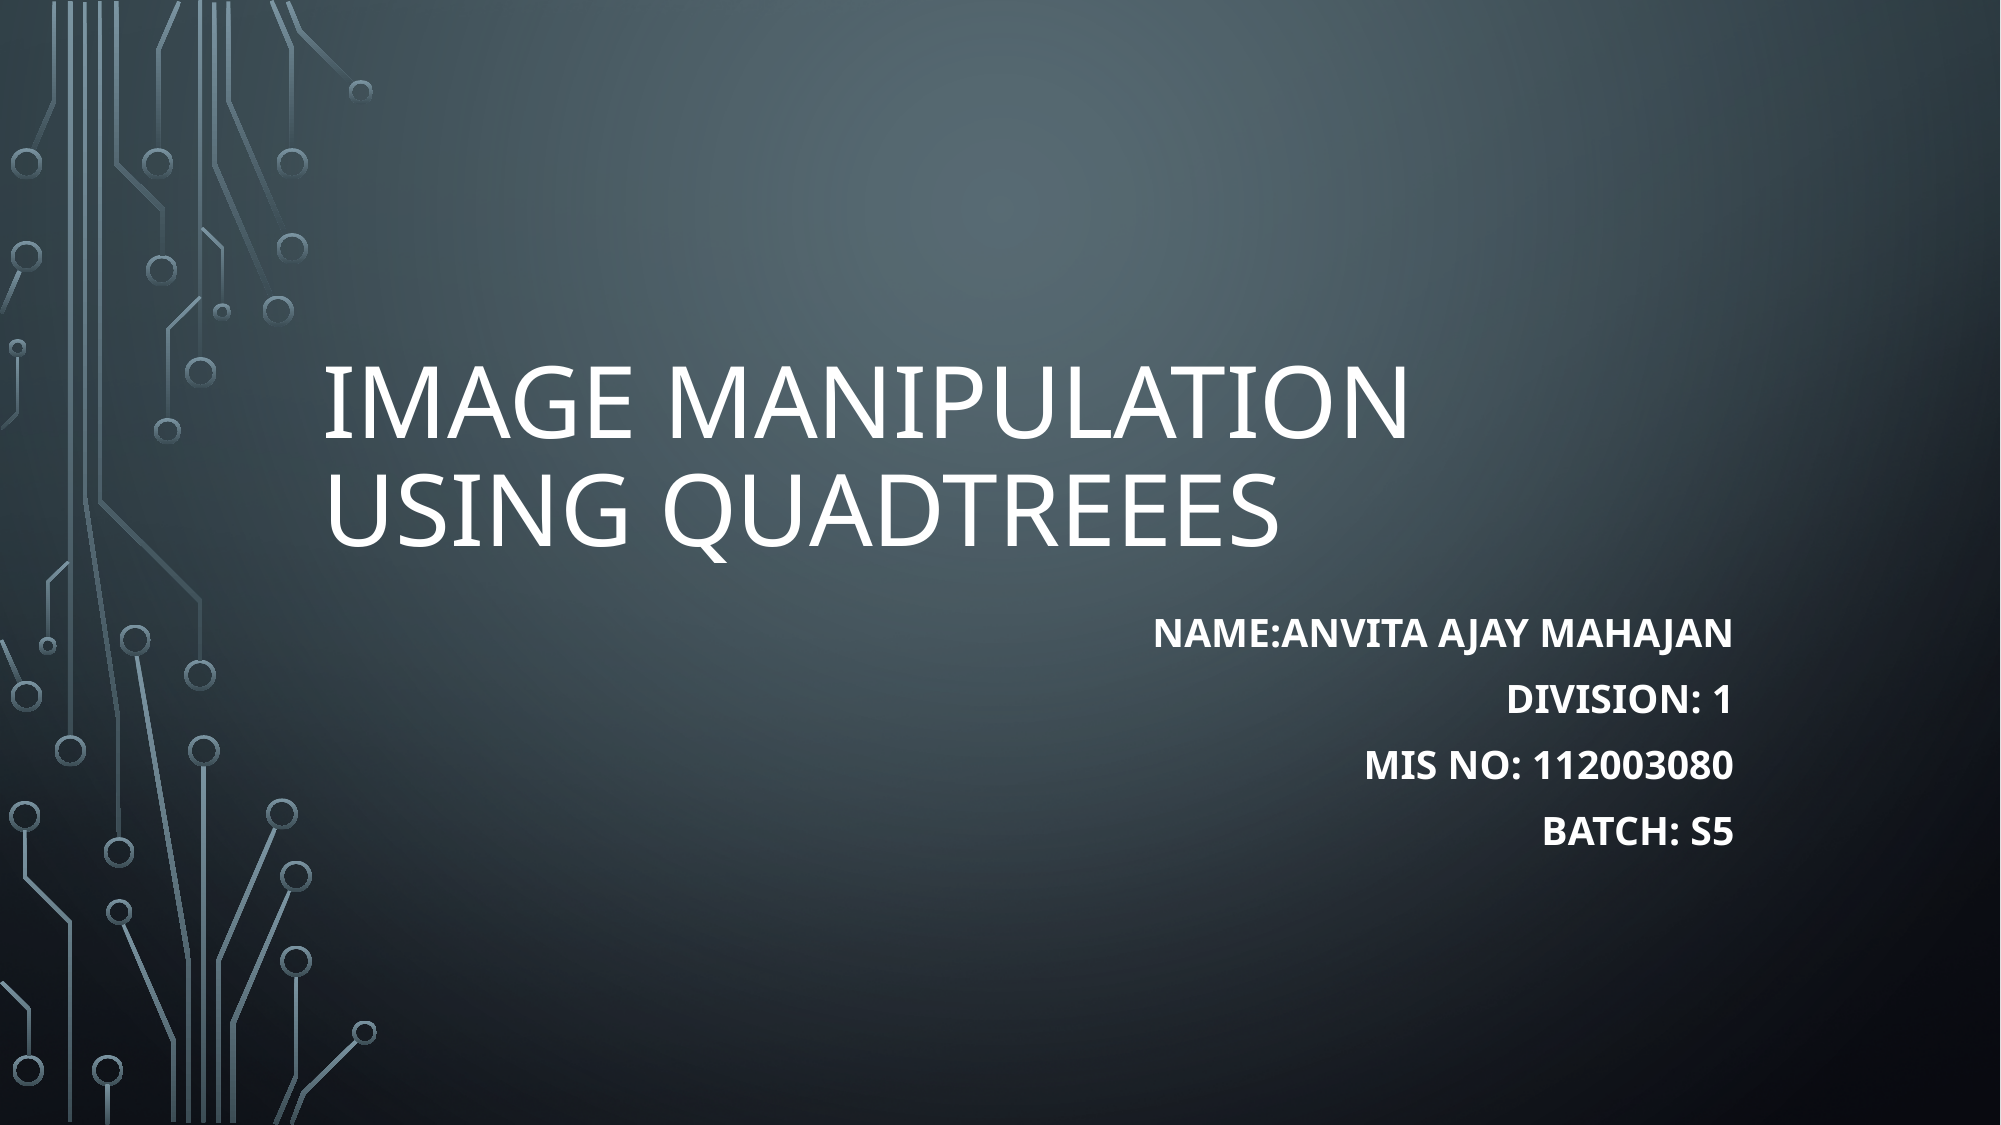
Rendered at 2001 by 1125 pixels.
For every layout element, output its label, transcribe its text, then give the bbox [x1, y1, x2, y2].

title IMAGE manipulation USING QUADTREEES [307, 184, 1750, 576]
subtitle NAME:ANVITA AJAY MAHAJAN DIVISION: 1 MIS NO: 112003080 BATCH: S5 [307, 590, 1750, 863]
